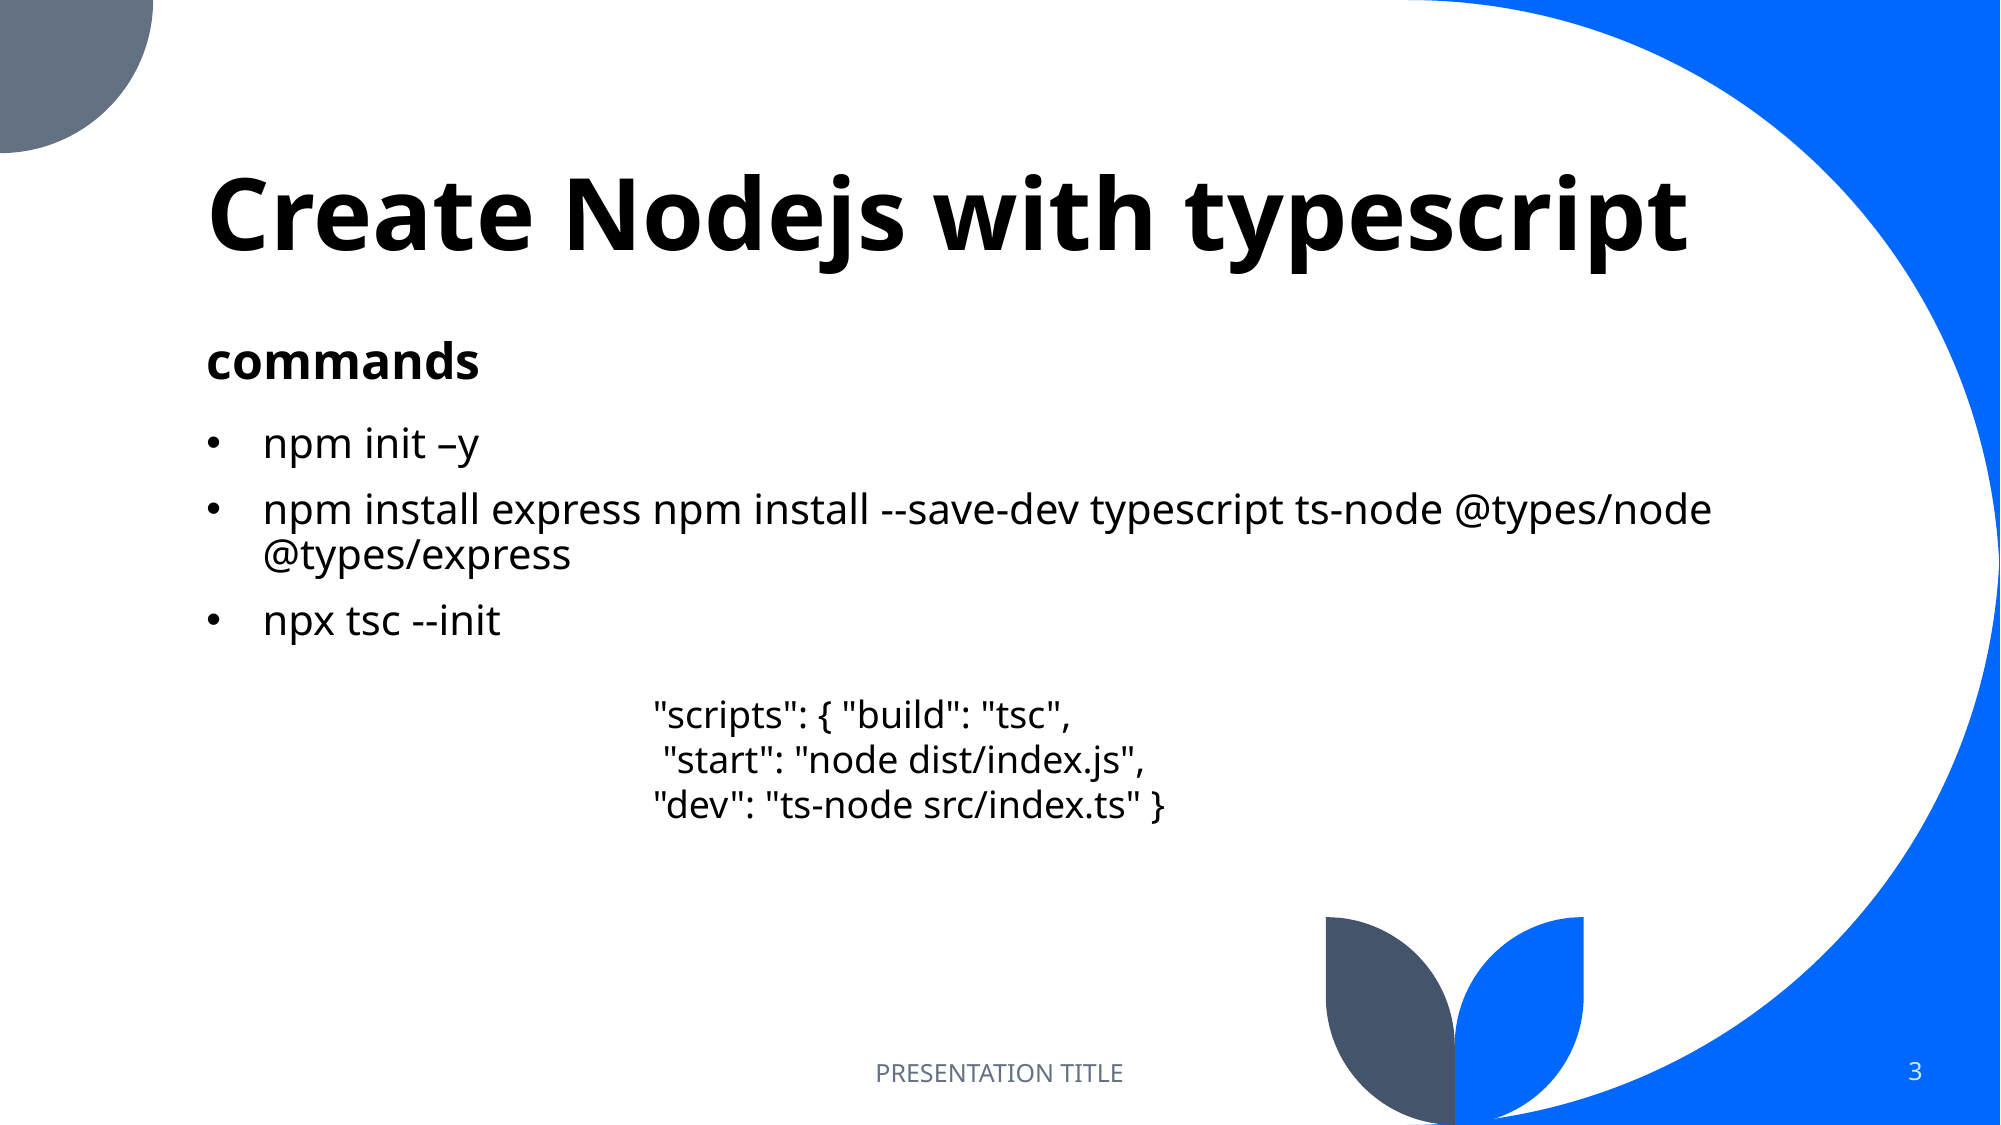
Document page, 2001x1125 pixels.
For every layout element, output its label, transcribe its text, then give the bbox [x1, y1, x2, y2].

title Create Nodejs with typescript [191, 62, 1796, 280]
list npm init –y npm install express npm install --save-dev typescript ts-node @types/node @types/express npx tsc --init [191, 414, 1984, 879]
slide_number 3 [1665, 1042, 1938, 1103]
text_box "scripts": { "build": "tsc", "start": "node dist/index.js", "dev": "ts-node src/index.ts" } [638, 683, 1563, 833]
footer PRESENTATION TITLE [662, 1042, 1338, 1103]
list commands [191, 328, 957, 414]
